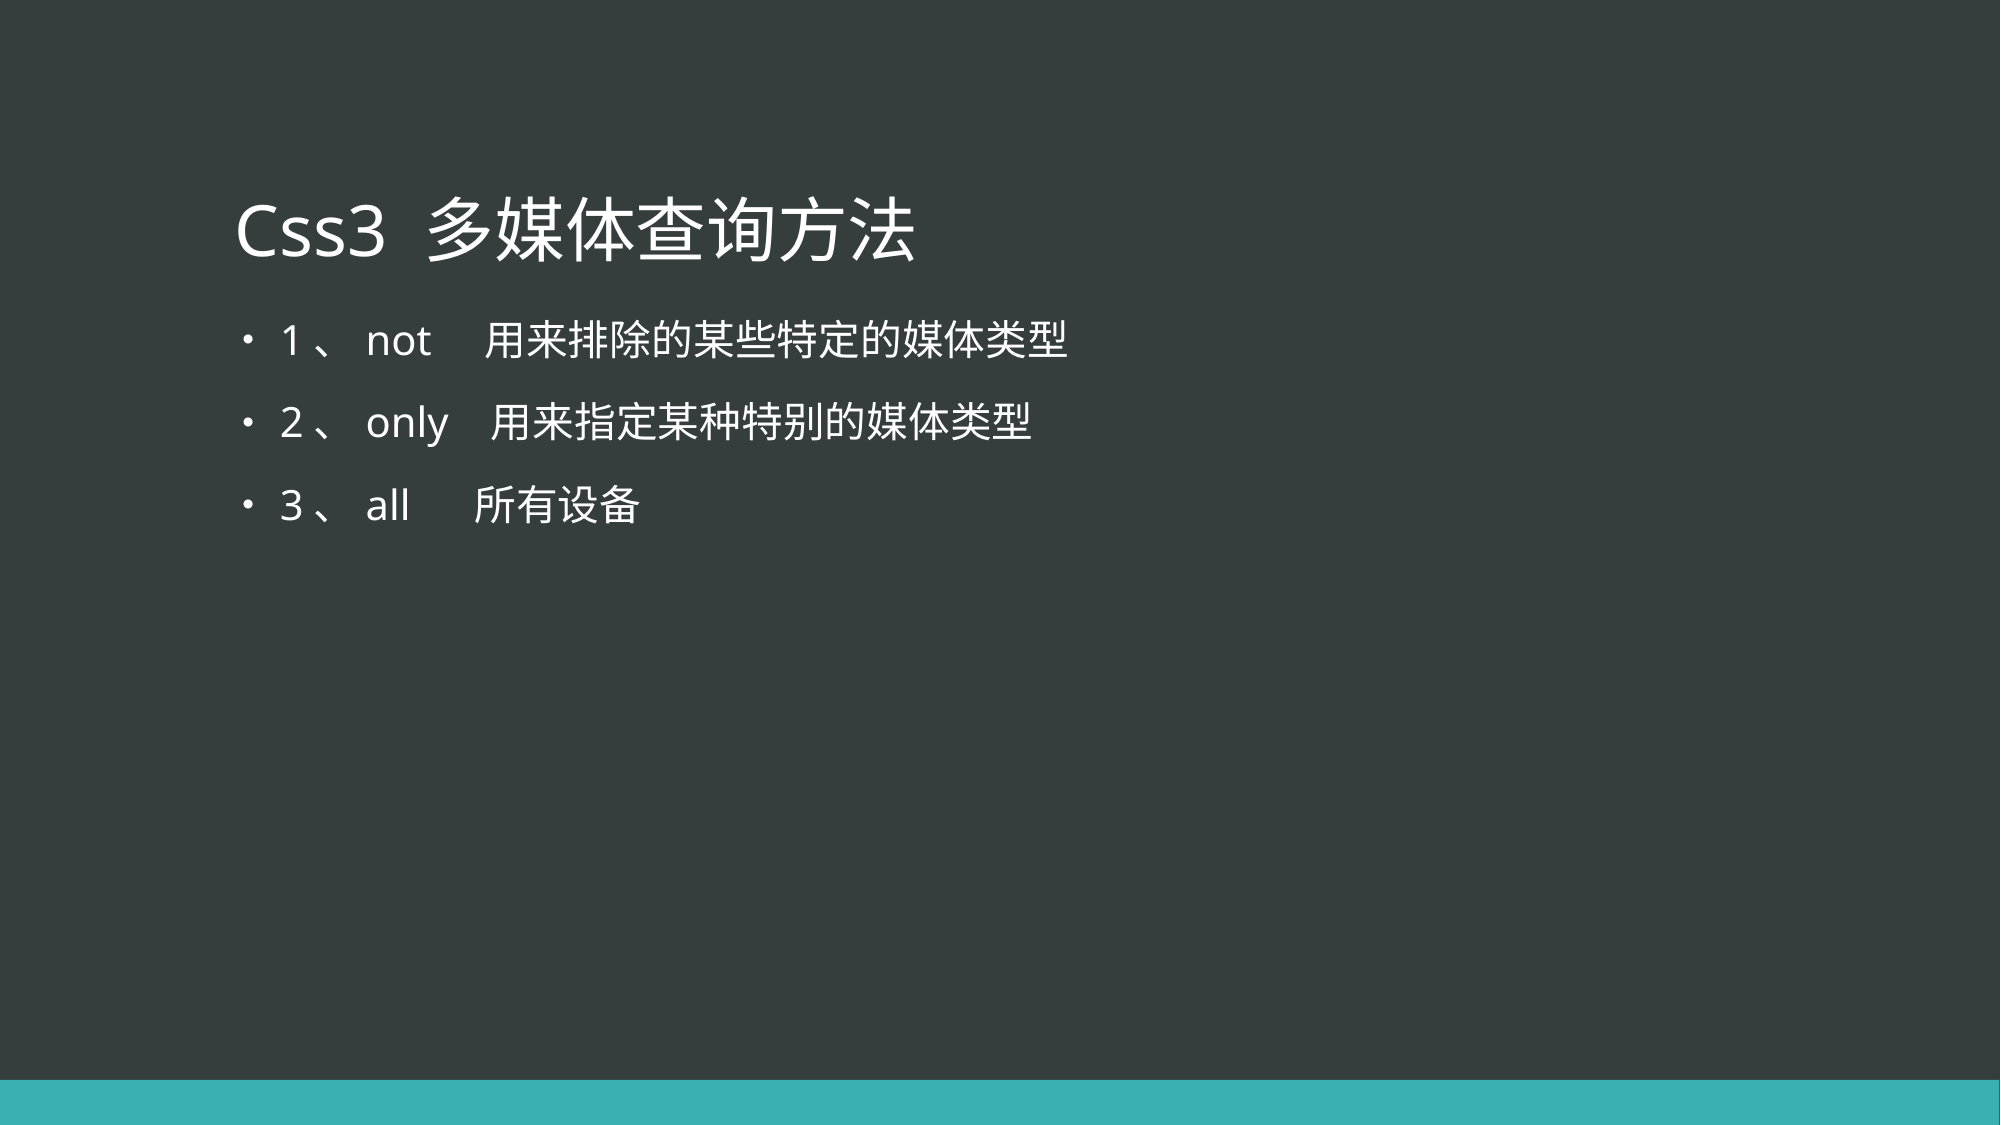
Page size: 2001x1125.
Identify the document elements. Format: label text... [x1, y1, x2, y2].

list 1、not 用来排除的某些特定的媒体类型 2、only 用来指定某种特别的媒体类型 3、all 所有设备 [219, 311, 1780, 990]
title Css3 多媒体查询方法 [219, 76, 1780, 279]
